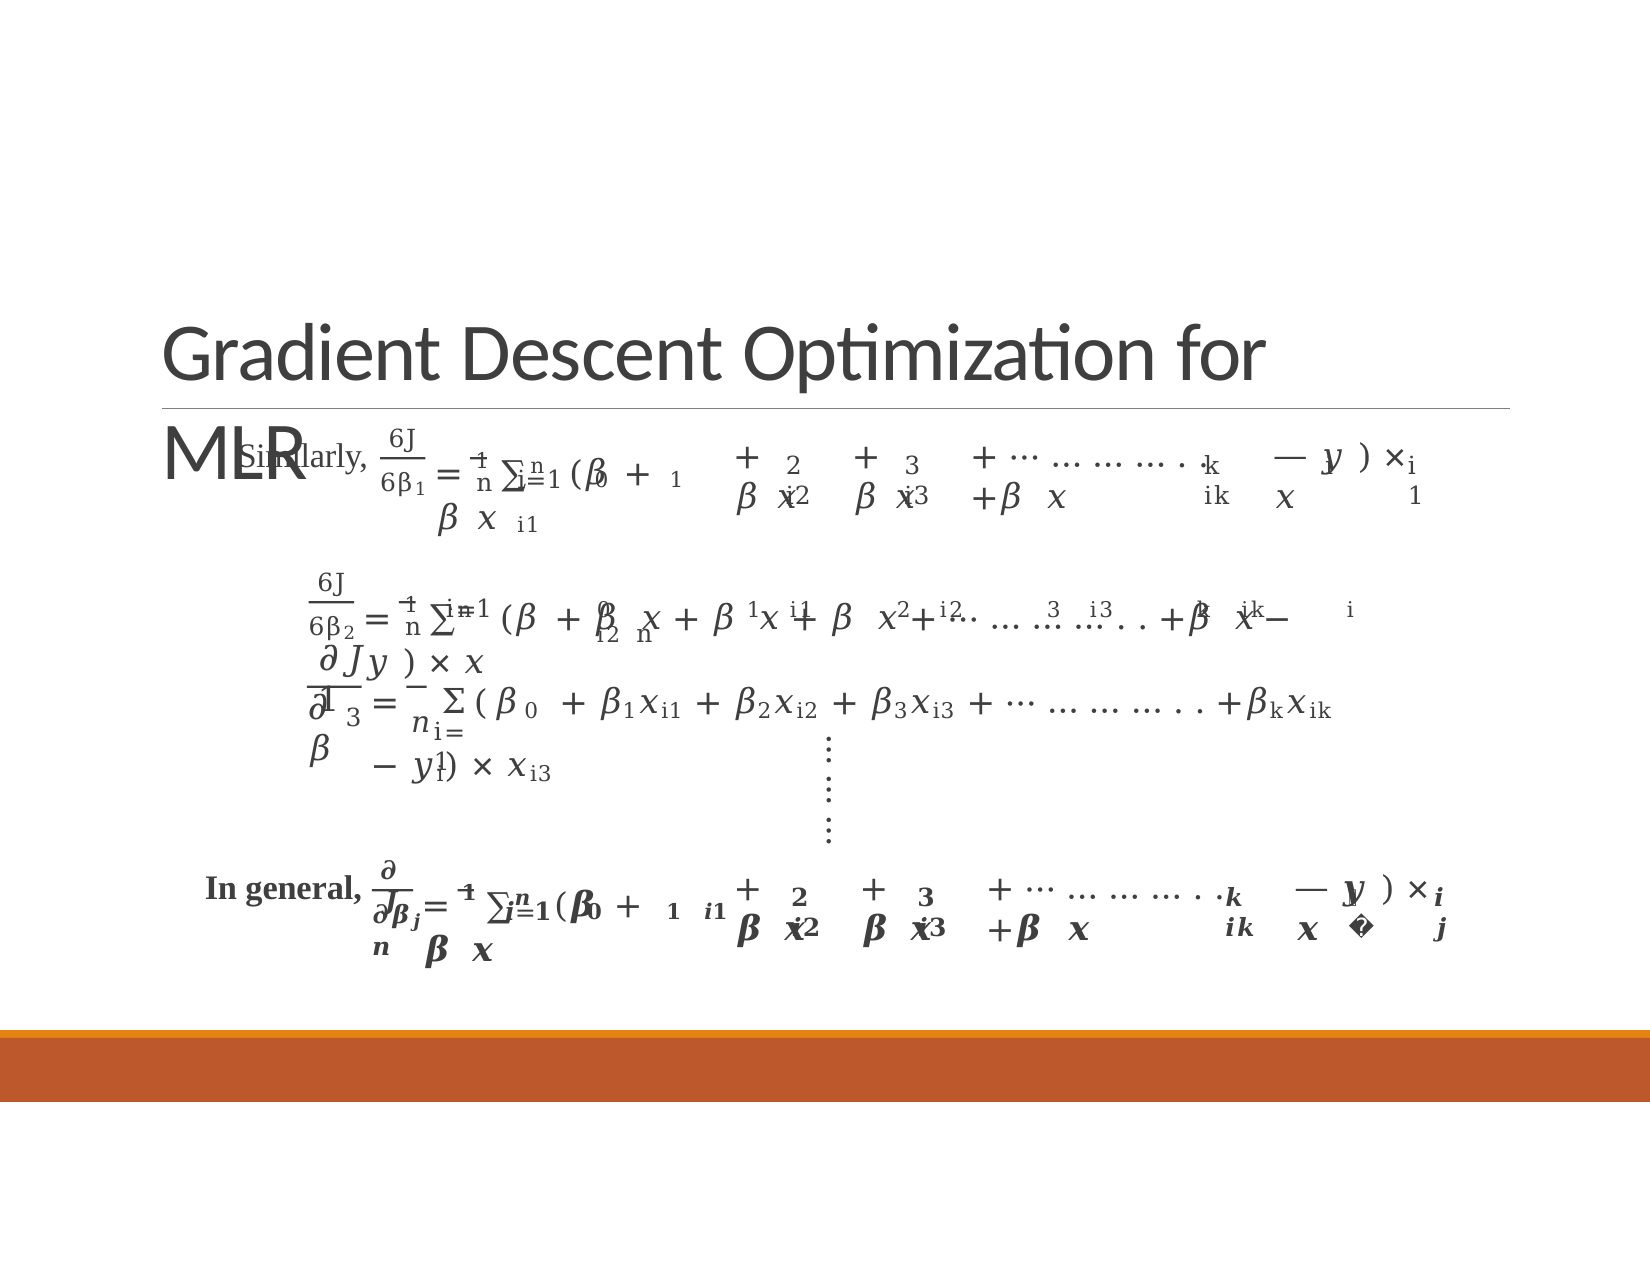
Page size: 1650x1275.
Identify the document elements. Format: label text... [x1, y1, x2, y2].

text_box i1 [1405, 447, 1434, 510]
text_box i=1 [431, 713, 479, 776]
text_box 𝒌 𝒊𝒌 [1222, 879, 1289, 942]
text_box 2 i2 [783, 447, 846, 510]
text_box + ⋯ … … … . . +𝛽 𝑥 [968, 431, 1243, 516]
text_box + 𝛽 𝑥 [731, 431, 823, 516]
text_box + 𝛽 𝑥 [850, 431, 941, 516]
text_box 3 i3 [902, 447, 964, 510]
text_box 𝜕𝐽 1 [315, 633, 429, 719]
text_box 6J [315, 564, 348, 597]
text_box 𝜕𝛽 [304, 682, 350, 768]
text_box — 𝑦 ) × 𝑥 [1271, 431, 1411, 516]
text_box Similarly, [235, 431, 374, 475]
text_box k ik [1202, 447, 1266, 510]
text_box = 𝑛 Σ(𝛽0 + 𝛽1𝑥i1 + 𝛽2𝑥i2 + 𝛽3𝑥i3 + ⋯ … … … . . +𝛽k𝑥ik − 𝑦i) × 𝑥i3 [365, 660, 1357, 786]
text_box + 𝜷 𝒙 [732, 863, 830, 948]
text_box 6β1 n [373, 457, 426, 499]
text_box + ⋯ … … … . . +𝜷 𝒙 [984, 863, 1264, 948]
title Gradient Descent Optimization for MLR [158, 295, 1432, 512]
text_box i=1 0 1 i1 [515, 448, 727, 542]
text_box — 𝒚 ) × 𝒙 [1292, 863, 1436, 948]
picture [0, 1030, 1650, 1102]
text_box 𝒊=𝟏 𝟎 𝟏 𝒊𝟏 [502, 880, 728, 928]
text_box + 𝜷 𝒙 [858, 863, 956, 948]
text_box 6β2 n [302, 601, 353, 643]
text_box = 1 ∑n (𝛽 + 𝛽 𝑥 + 𝛽 𝑥 + 𝛽 𝑥 + ⋯ … … … . . +𝛽 𝑥 − 𝑦 ) × 𝑥 [353, 575, 1344, 660]
text_box 𝟐 𝒊𝟐 [788, 879, 854, 942]
text_box In general, [202, 863, 366, 907]
text_box 3 [343, 699, 363, 732]
text_box 𝝏𝑱 [377, 852, 408, 889]
text_box 𝝏𝜷𝒋 𝒏 [365, 889, 416, 961]
text_box 6J [386, 420, 419, 453]
text_box 𝟑 𝒊𝟑 [915, 879, 981, 942]
text_box = 1 ∑n (𝛽 + 𝛽 𝑥 [426, 431, 709, 537]
text_box 𝒊𝒋 [1431, 879, 1455, 942]
text_box i=1 0 1 i1 2 i2 3 i3 k ik i i2 n [443, 593, 1363, 651]
text_box ⋮ ⋮ ⋮ [821, 723, 837, 848]
text_box = 𝟏 ∑𝒏 (𝜷 + 𝜷 𝒙 [416, 863, 708, 969]
